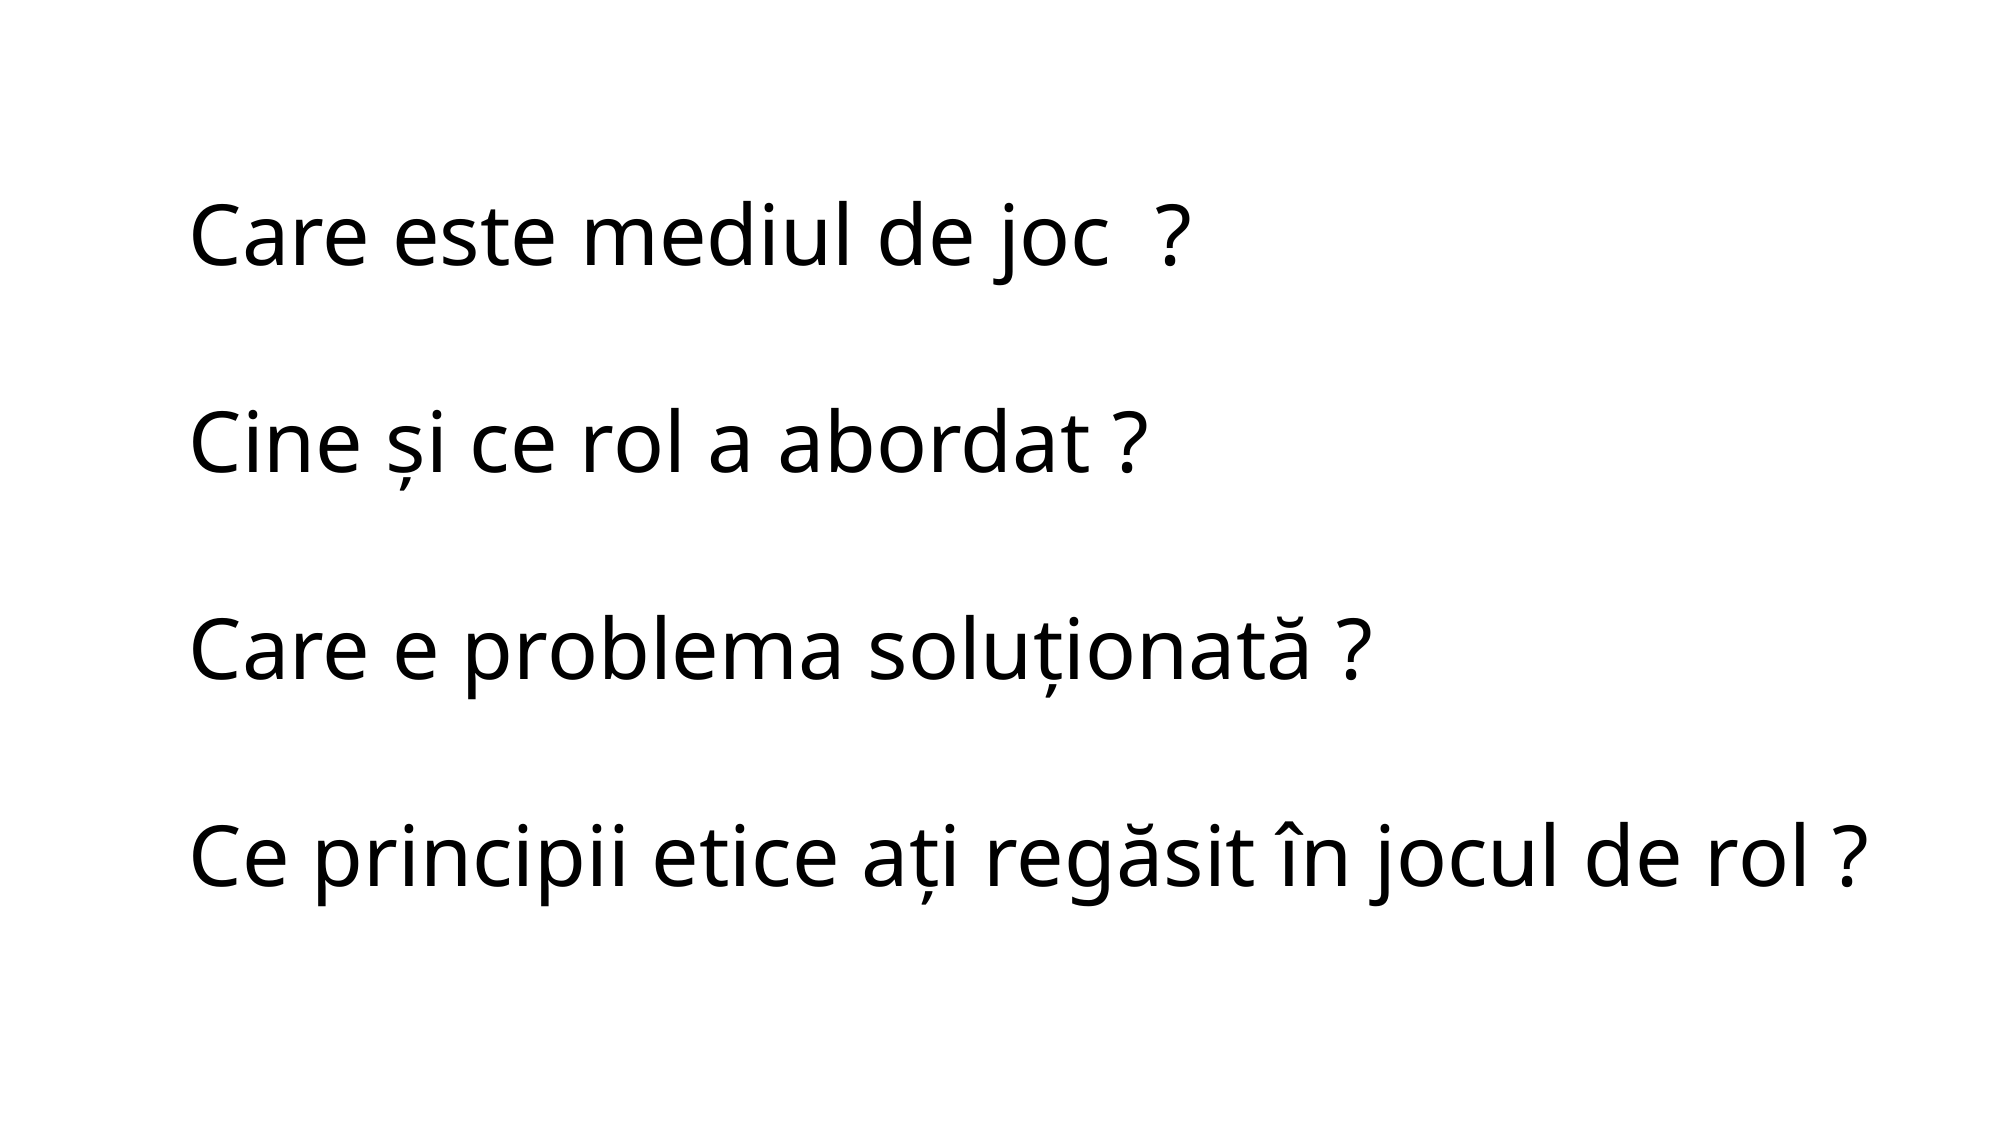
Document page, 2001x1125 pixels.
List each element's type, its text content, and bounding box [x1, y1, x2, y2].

title Care este mediul de joc ? Cine și ce rol a abordat ? Care e problema soluționată ? Ce principii etice ați regăsit în jocul de rol ? [173, 152, 1899, 939]
